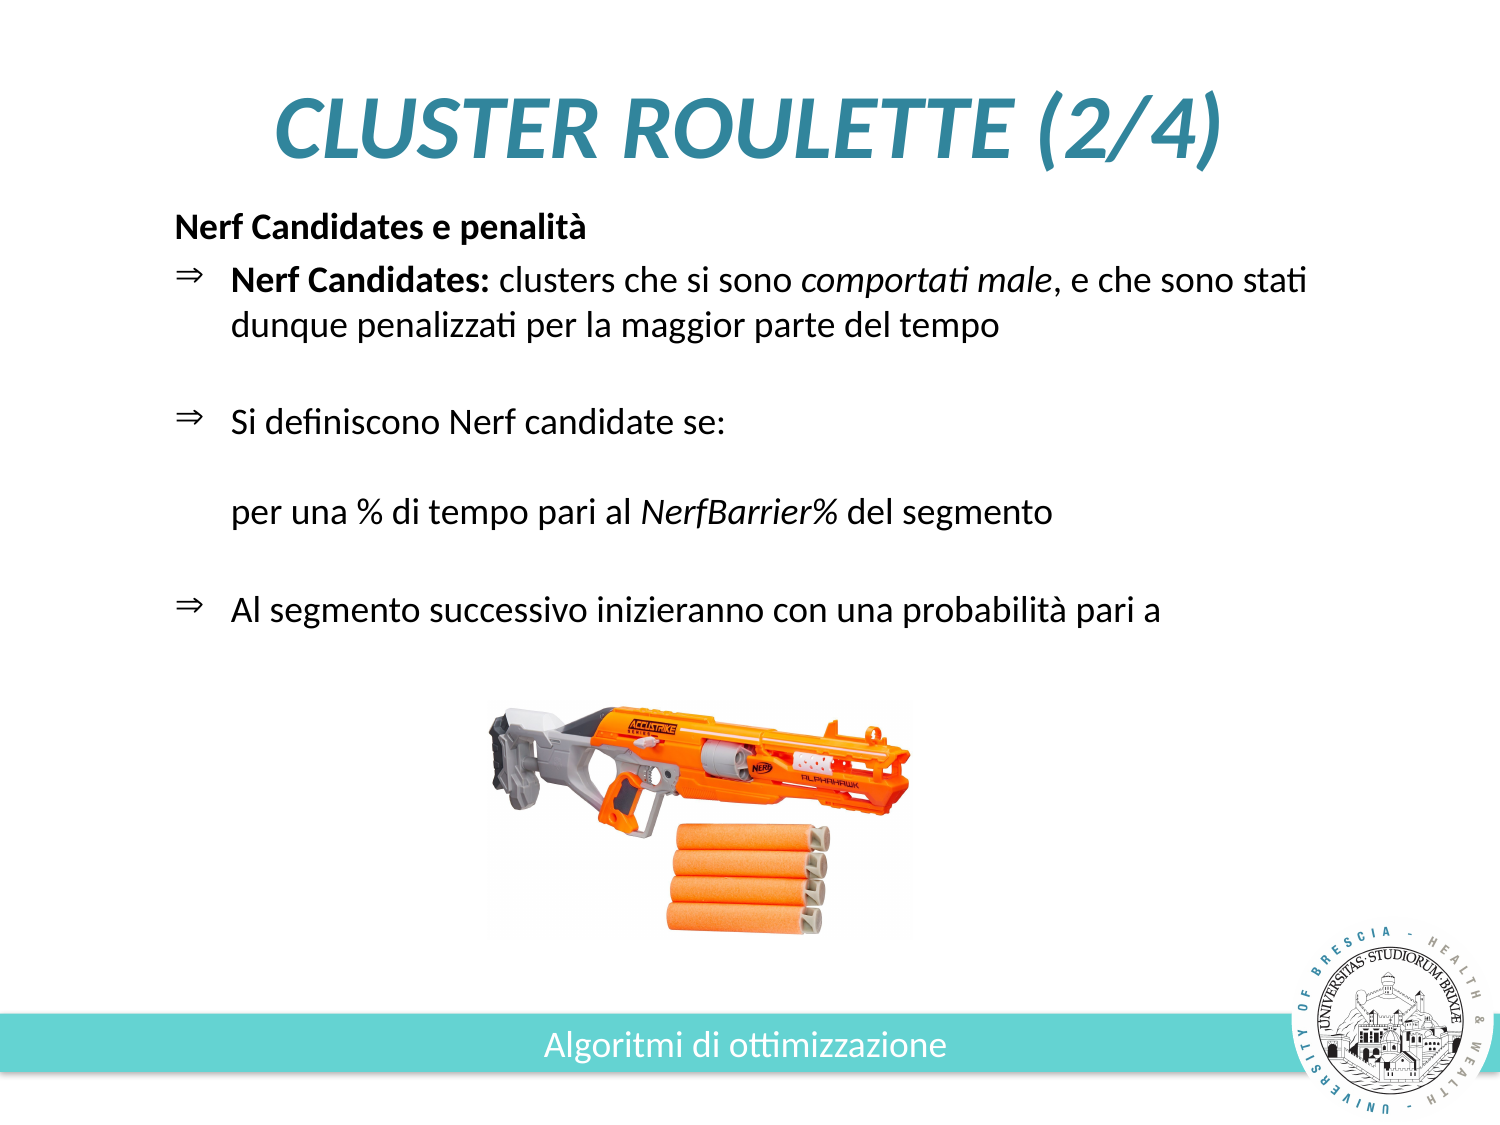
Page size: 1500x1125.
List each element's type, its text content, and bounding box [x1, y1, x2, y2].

picture [486, 699, 913, 940]
title CLUSTER ROULETTE (2/4) [75, 28, 1425, 216]
picture [1291, 916, 1494, 1122]
